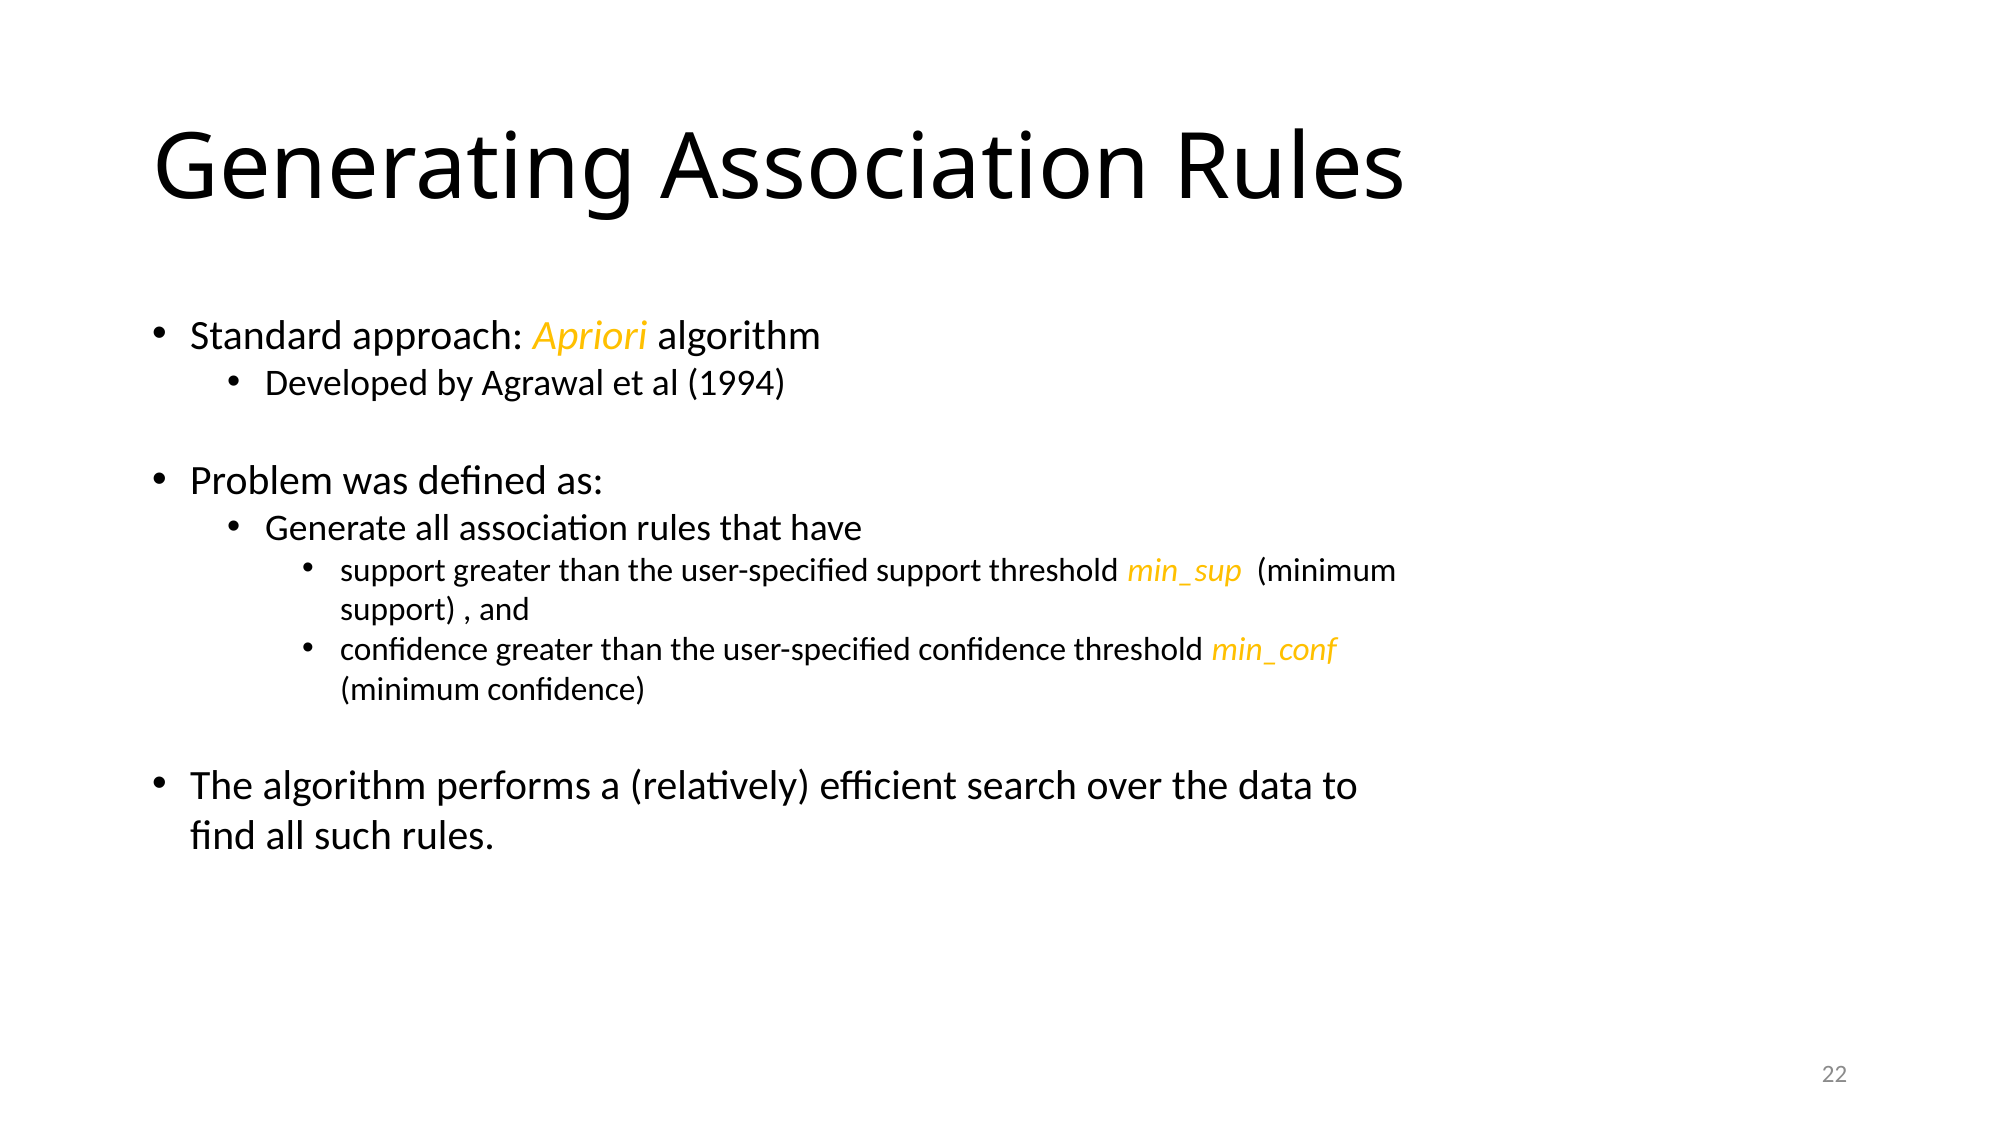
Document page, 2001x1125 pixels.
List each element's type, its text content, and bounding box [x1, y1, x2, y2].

text_box Standard approach: Apriori algorithm Developed by Agrawal et al (1994) Problem was defined as: Generate all association rules that have support greater than the user-specified support threshold min_sup (minimum support) , and confidence greater than the user-specified confidence threshold min_conf (minimum confidence) The algorithm performs a (relatively) efficient search over the data to find all such rules. [137, 300, 1425, 915]
slide_number 22 [1412, 1042, 1863, 1103]
title Generating Association Rules [137, 59, 1863, 278]
